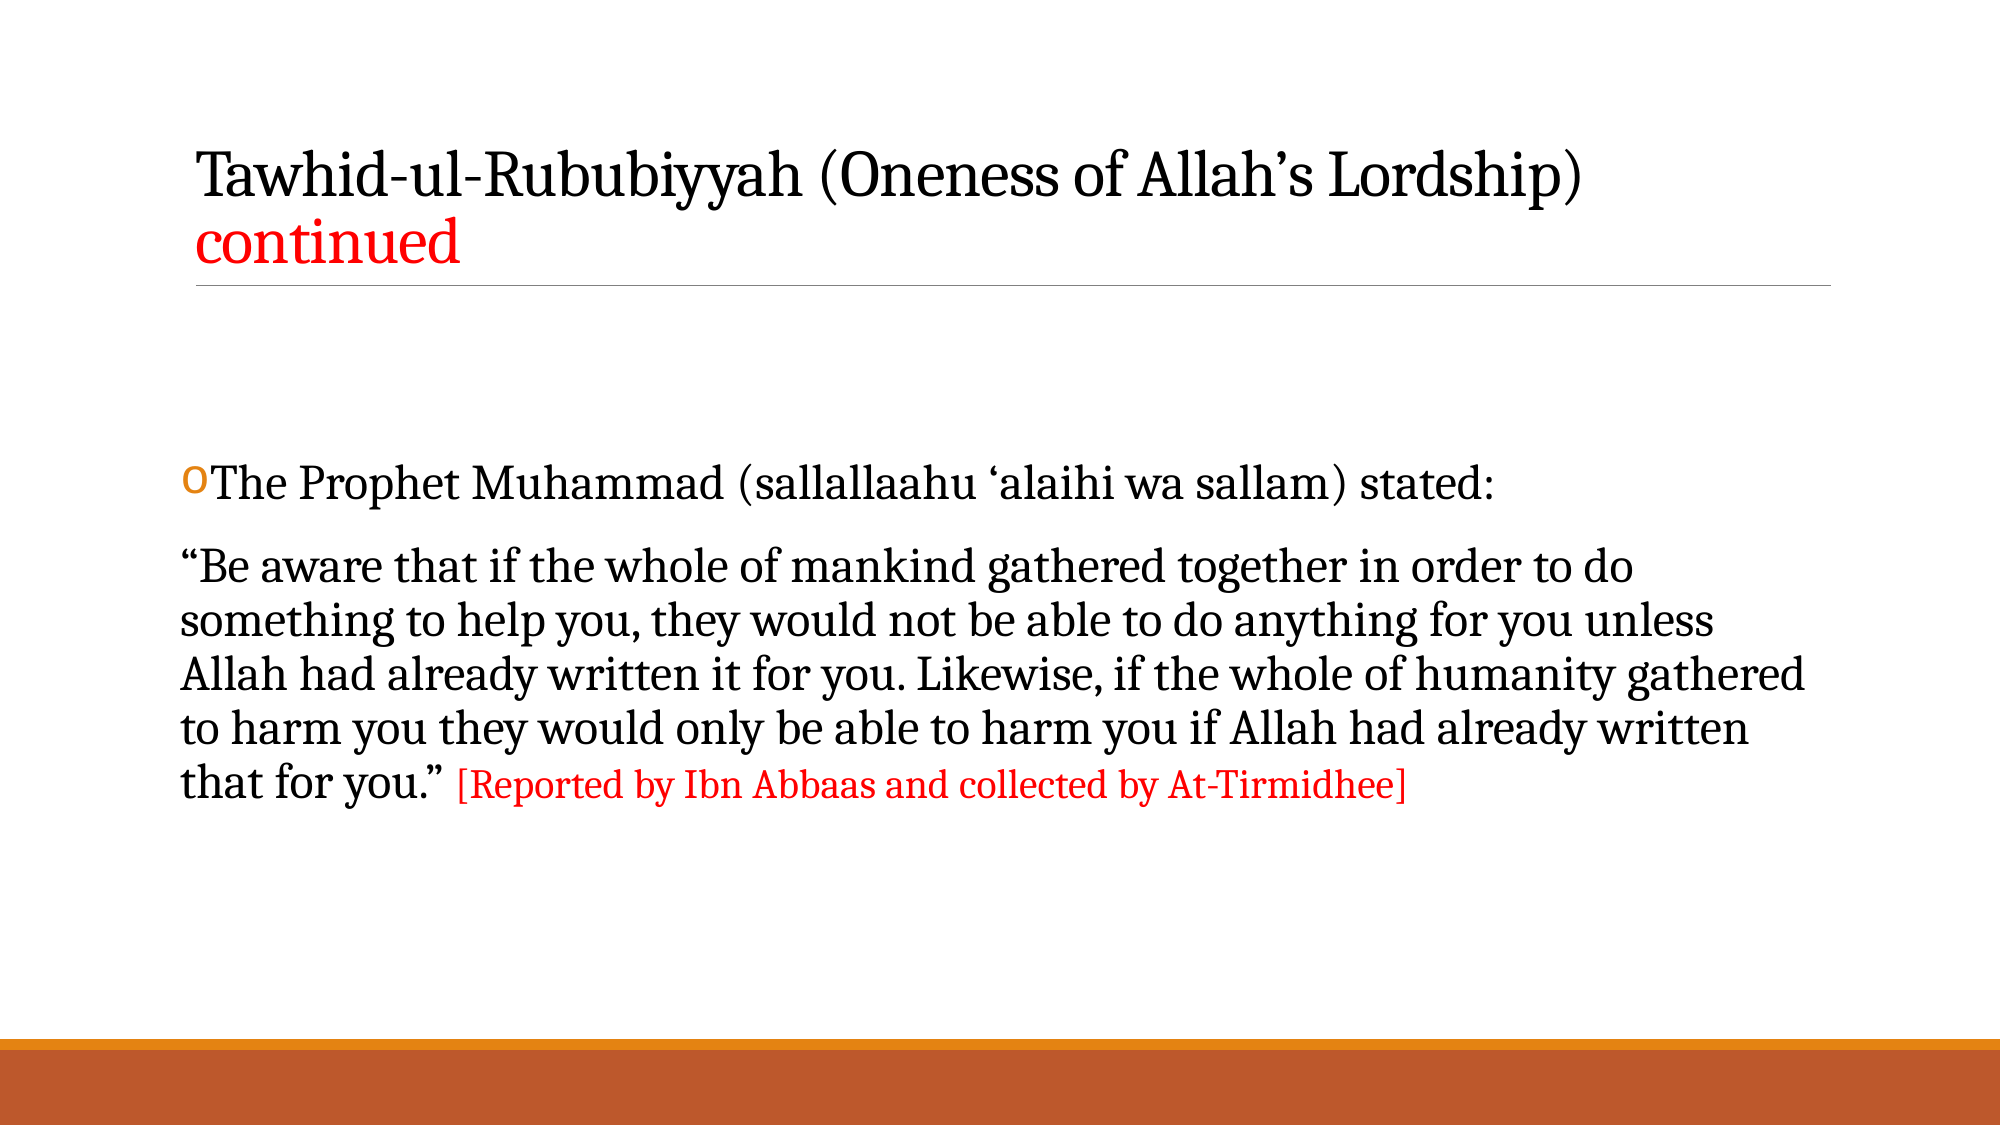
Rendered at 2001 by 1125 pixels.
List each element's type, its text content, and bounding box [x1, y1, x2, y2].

list The Prophet Muhammad (sallallaahu ‘alaihi wa sallam) stated: “Be aware that if the whole of mankind gathered together in order to do something to help you, they would not be able to do anything for you unless Allah had already written it for you. Likewise, if the whole of humanity gathered to harm you they would only be able to harm you if Allah had already written that for you.” [Reported by Ibn Abbaas and collected by At-Tirmidhee] [180, 302, 1830, 963]
title Tawhid-ul-Rububiyyah (Oneness of Allah’s Lordship) continued [180, 47, 1830, 285]
